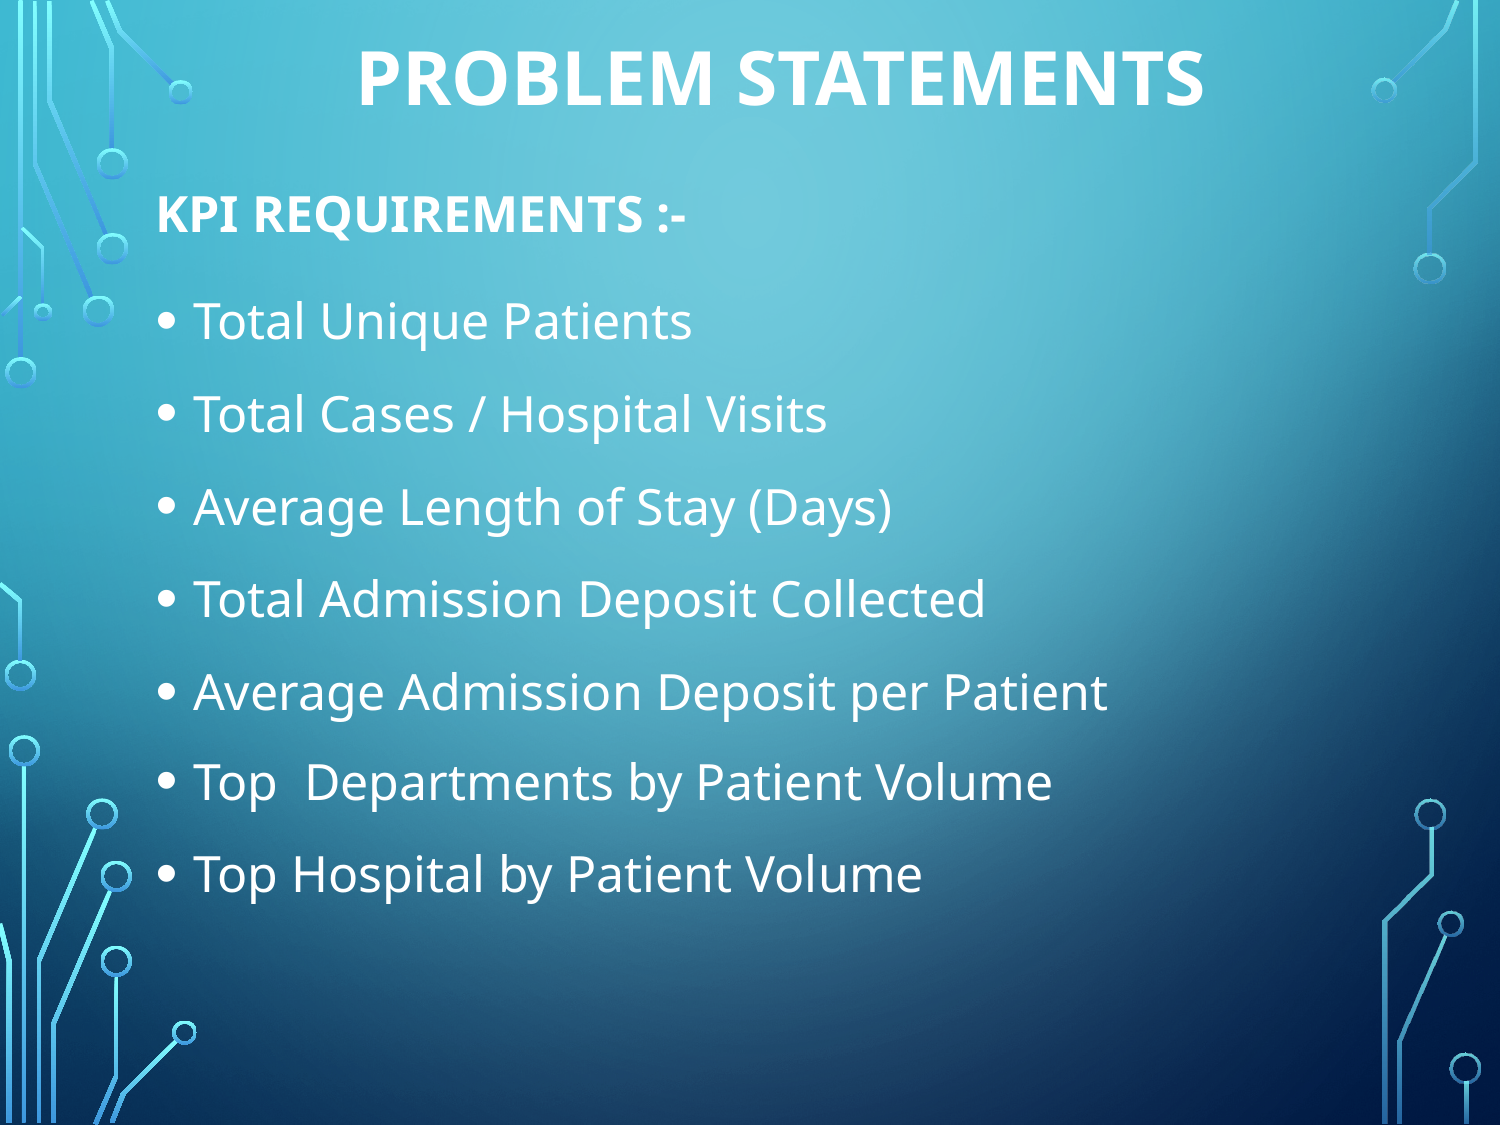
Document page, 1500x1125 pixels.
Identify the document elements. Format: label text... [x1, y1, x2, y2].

title Problem Statements [340, 0, 1500, 175]
text_box KPI REQUIREMENTS :- [140, 174, 922, 250]
list Total Unique Patients Total Cases / Hospital Visits Average Length of Stay (Days) Total Admission Deposit Collected Average Admission Deposit per Patient [140, 270, 1360, 730]
text_box Top Departments by Patient Volume Top Hospital by Patient Volume [140, 730, 1360, 1125]
